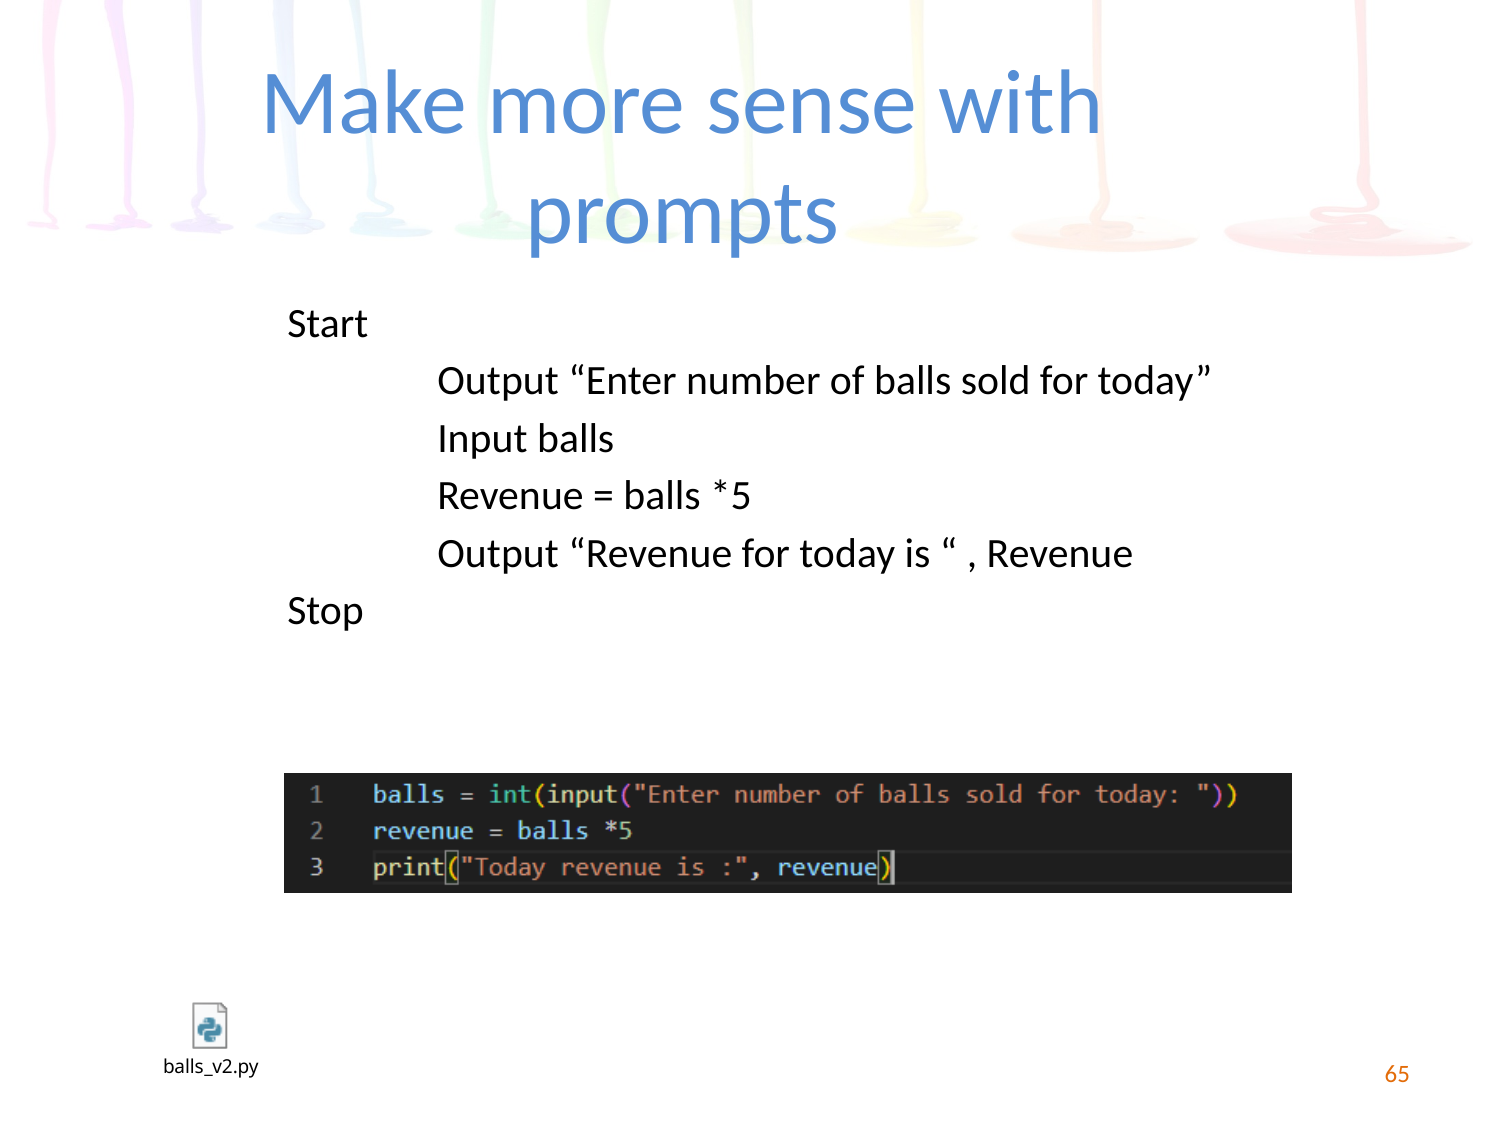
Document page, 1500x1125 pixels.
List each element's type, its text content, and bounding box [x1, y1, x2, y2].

title Make more sense with prompts [153, 110, 1212, 194]
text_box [153, 1000, 267, 1086]
picture [283, 773, 1293, 893]
list Start Output “Enter number of balls sold for today” Input balls Revenue = balls *5 Output “Revenue for today is “ , Revenue Stop [272, 287, 1271, 861]
picture [0, 0, 1500, 263]
slide_number 65 [1074, 1042, 1425, 1103]
